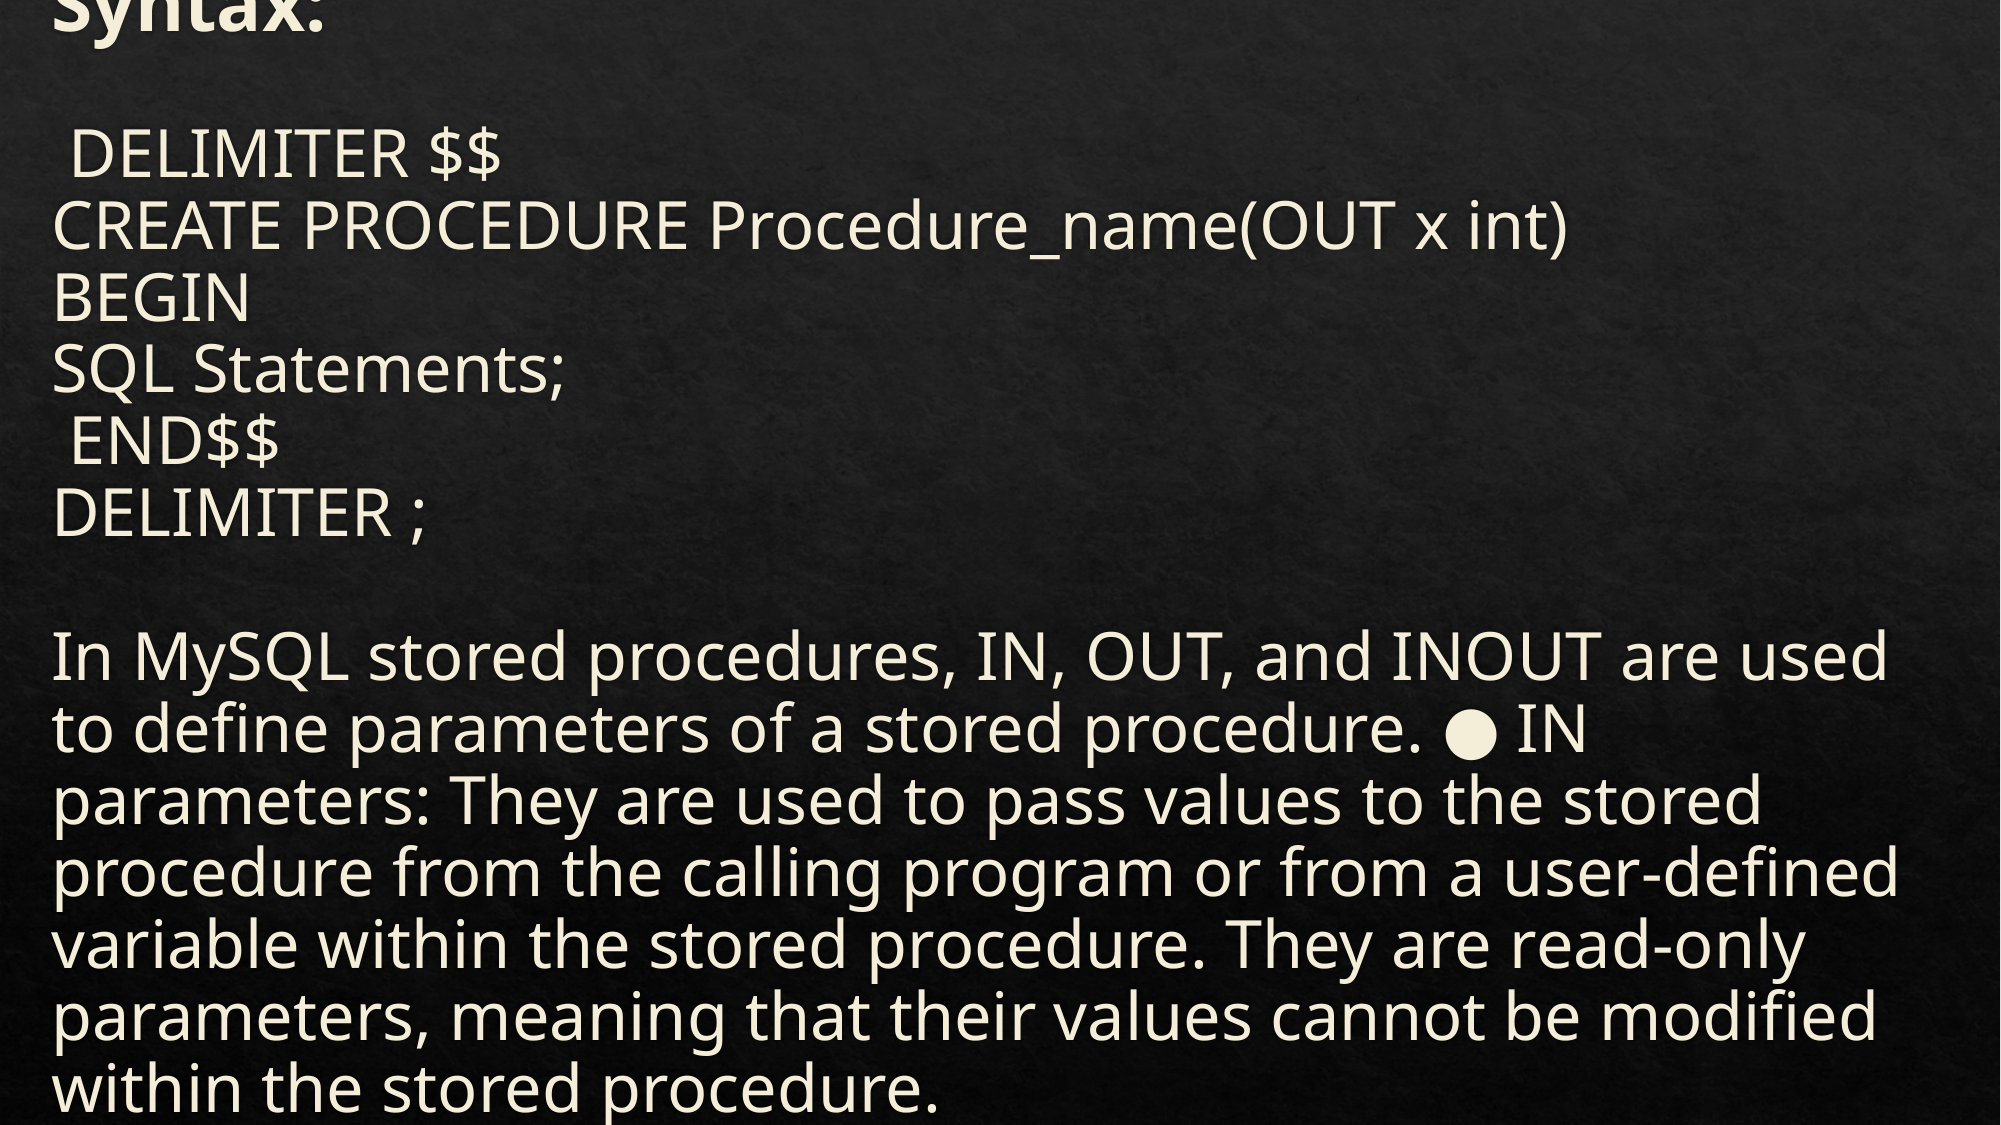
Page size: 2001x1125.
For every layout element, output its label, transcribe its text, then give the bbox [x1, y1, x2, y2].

title Syntax: DELIMITER $$ CREATE PROCEDURE Procedure_name(OUT x int) BEGIN SQL Statements; END$$ DELIMITER ; In MySQL stored procedures, IN, OUT, and INOUT are used to define parameters of a stored procedure. ● IN parameters: They are used to pass values to the stored procedure from the calling program or from a user-defined variable within the stored procedure. They are read-only parameters, meaning that their values cannot be modified within the stored procedure. [36, 443, 1964, 650]
